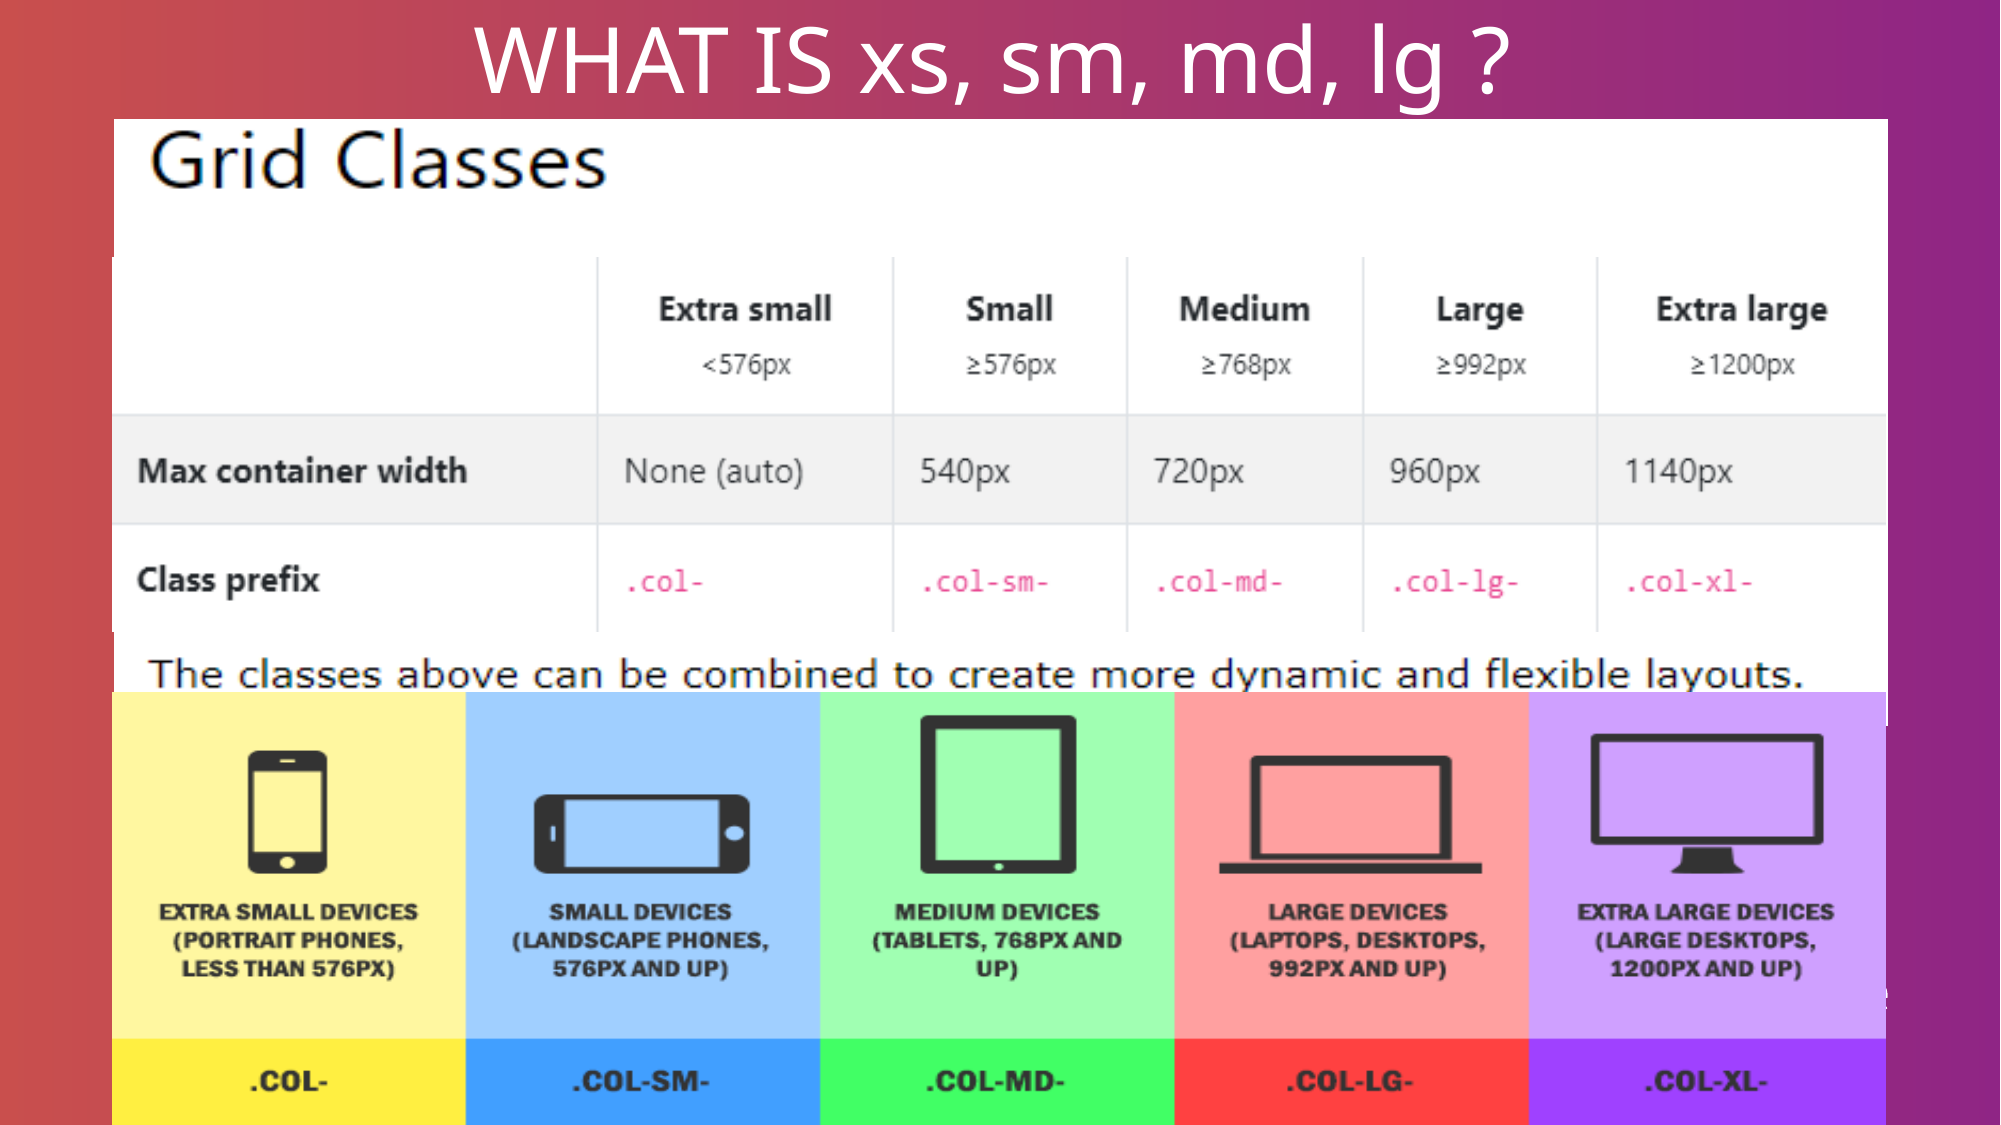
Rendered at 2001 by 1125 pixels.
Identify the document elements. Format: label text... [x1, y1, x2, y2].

picture [112, 119, 1888, 1125]
title WHAT IS xs, sm, md, lg ? [112, 6, 1888, 120]
